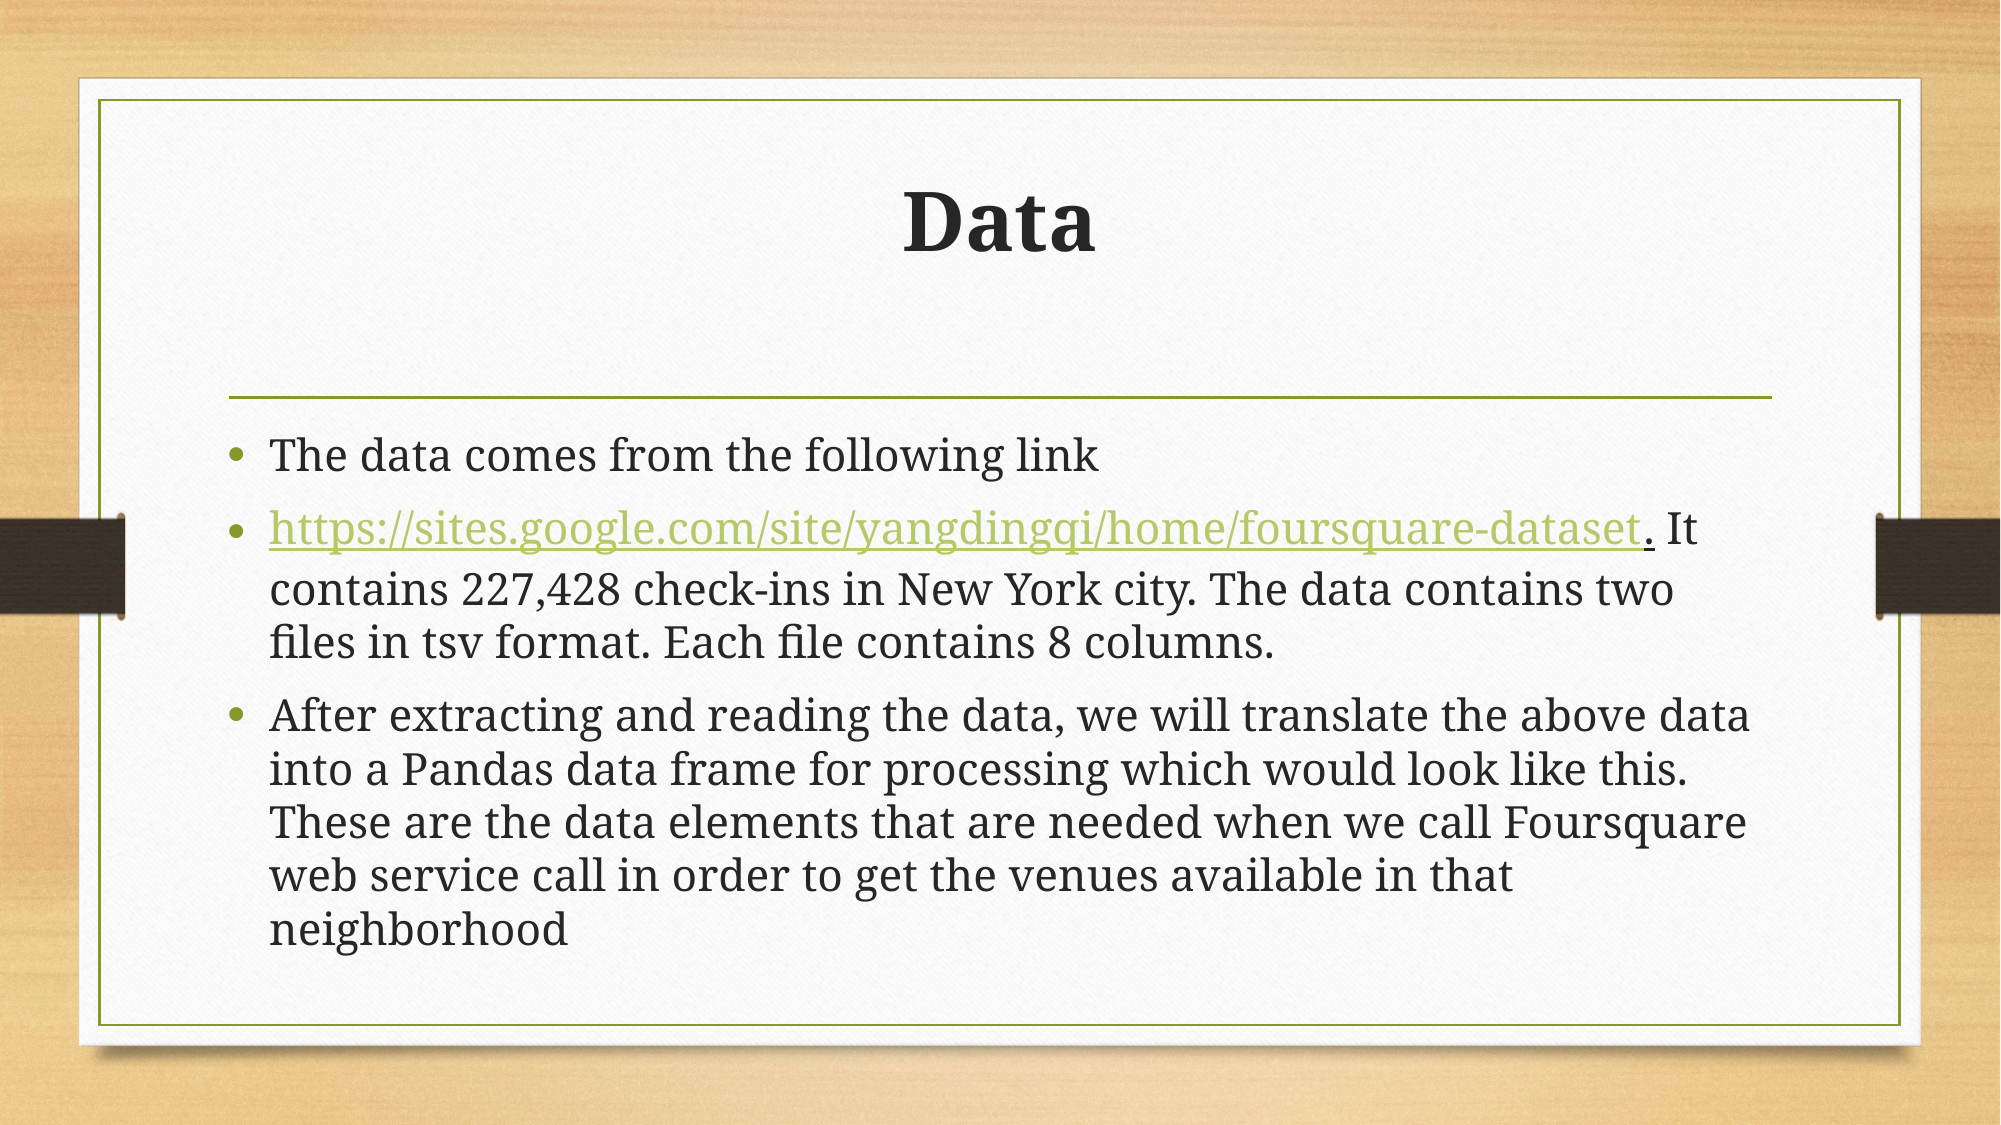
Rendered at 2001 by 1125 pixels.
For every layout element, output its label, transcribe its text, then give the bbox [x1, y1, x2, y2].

list The data comes from the following link https://sites.google.com/site/yangdingqi/home/foursquare-dataset. It contains 227,428 check-ins in New York city. The data contains two files in tsv format. Each file contains 8 columns. After extracting and reading the data, we will translate the above data into a Pandas data frame for processing which would look like this. These are the data elements that are needed when we call Foursquare web service call in order to get the venues available in that neighborhood [212, 419, 1788, 964]
title Data [212, 161, 1788, 375]
picture [0, 0, 2001, 1125]
